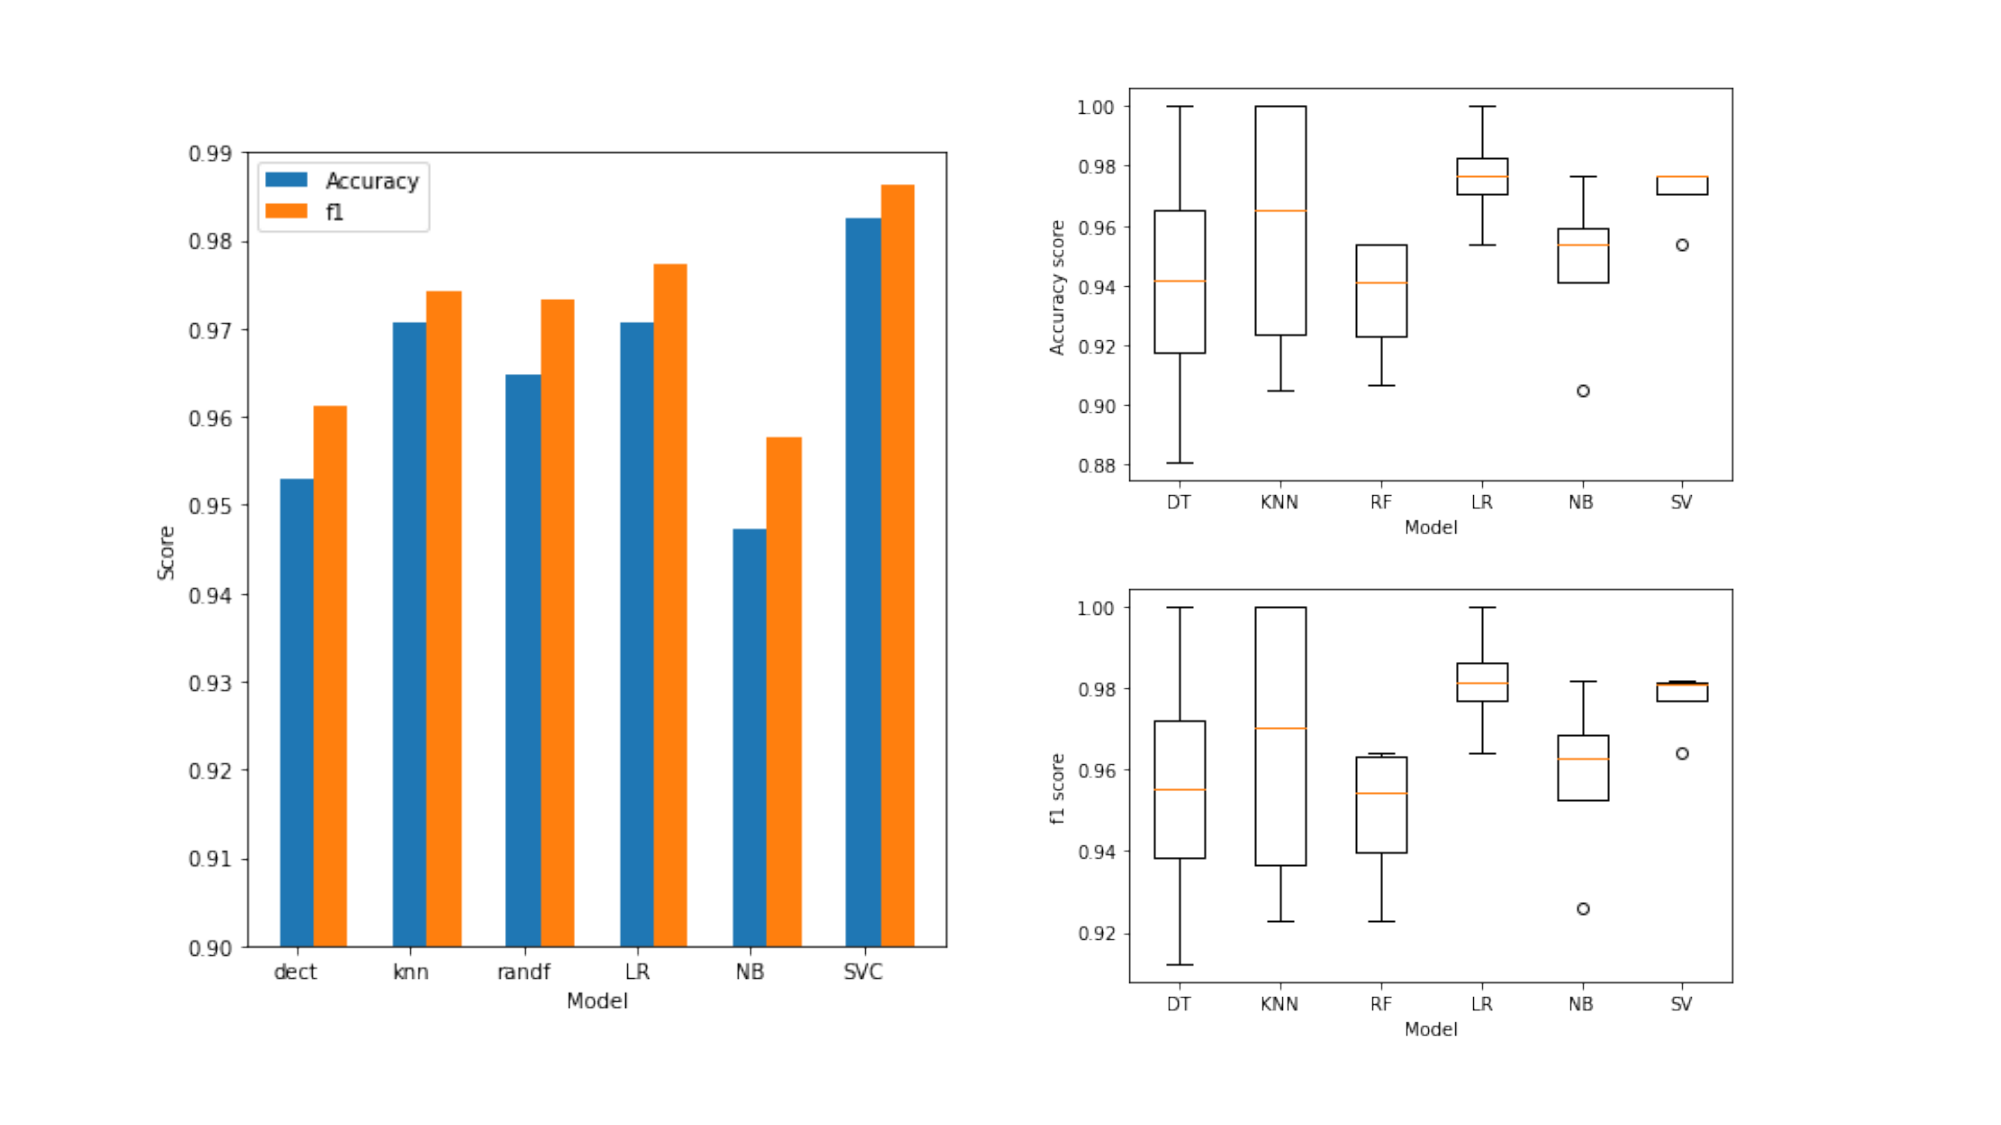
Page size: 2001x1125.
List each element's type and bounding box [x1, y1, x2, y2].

picture [1038, 578, 1745, 1051]
picture [1038, 76, 1745, 549]
picture [143, 131, 961, 1027]
